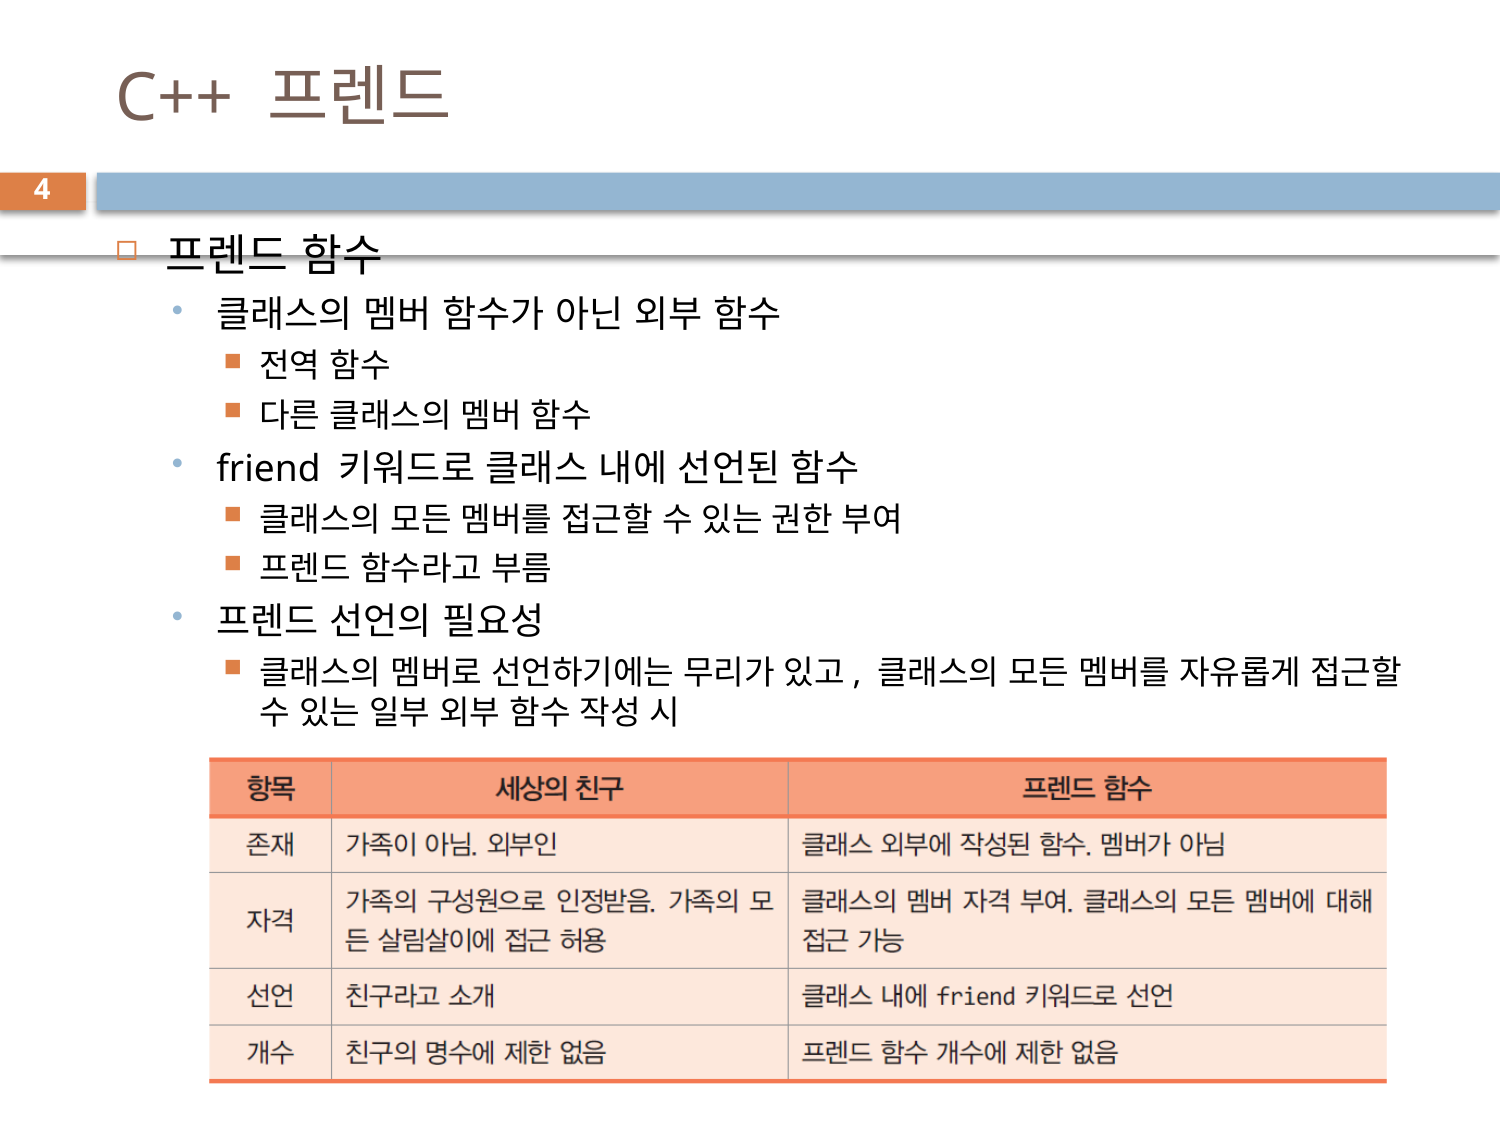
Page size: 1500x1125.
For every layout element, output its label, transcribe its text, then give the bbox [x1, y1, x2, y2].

slide_number 4 [0, 170, 87, 211]
list 프렌드 함수 클래스의 멤버 함수가 아닌 외부 함수 전역 함수 다른 클래스의 멤버 함수 friend 키워드로 클래스 내에 선언된 함수 클래스의 모든 멤버를 접근할 수 있는 권한 부여 프렌드 함수라고 부름 프렌드 선언의 필요성 클래스의 멤버로 선언하기에는 무리가 있고, 클래스의 모든 멤버를 자유롭게 접근할 수 있는 일부 외부 함수 작성 시 [100, 219, 1438, 741]
title C++ 프렌드 [100, 37, 1438, 149]
picture [206, 751, 1390, 1091]
